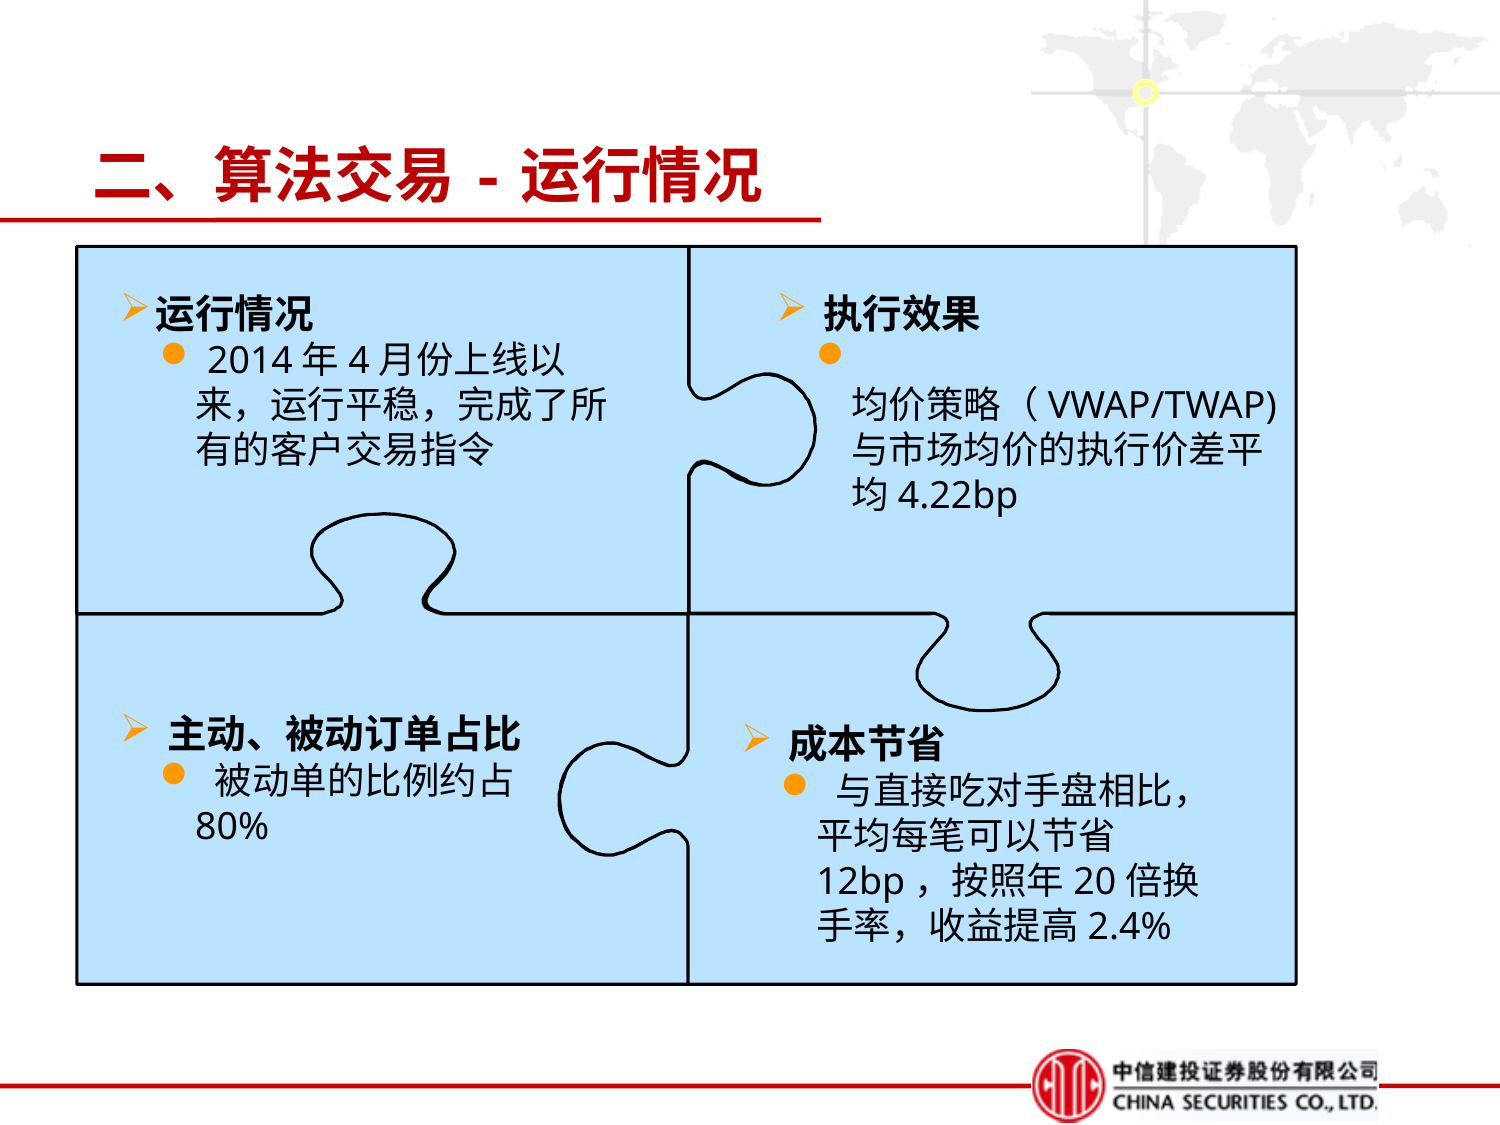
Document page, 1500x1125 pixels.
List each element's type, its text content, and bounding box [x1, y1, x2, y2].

title 二、算法交易-运行情况 [76, 136, 1430, 220]
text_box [76, 246, 1297, 985]
picture [1031, 1049, 1379, 1123]
